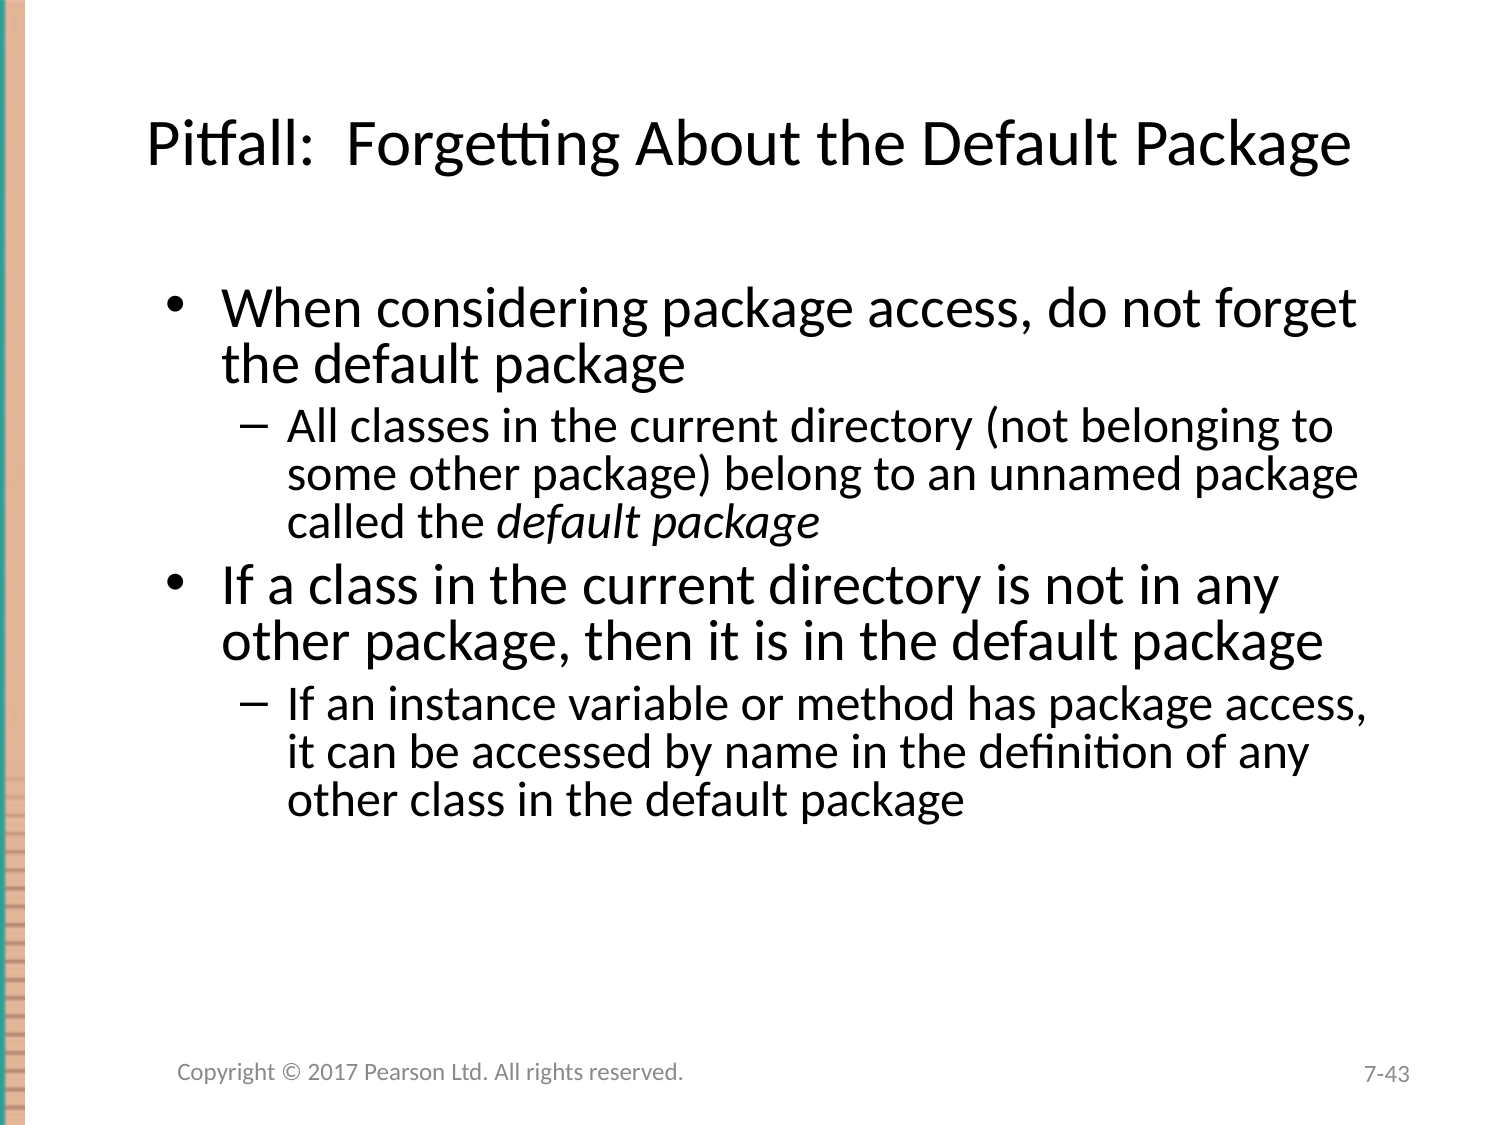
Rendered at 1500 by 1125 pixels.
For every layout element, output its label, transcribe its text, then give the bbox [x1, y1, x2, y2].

list When considering package access, do not forget the default package All classes in the current directory (not belonging to some other package) belong to an unnamed package called the default package If a class in the current directory is not in any other package, then it is in the default package If an instance variable or method has package access, it can be accessed by name in the definition of any other class in the default package [150, 275, 1388, 988]
slide_number 7-43 [1074, 1042, 1425, 1103]
title Pitfall: Forgetting About the Default Package [75, 45, 1425, 233]
picture [0, 0, 25, 1125]
footer Copyright © 2017 Pearson Ltd. All rights reserved. [75, 1040, 788, 1100]
